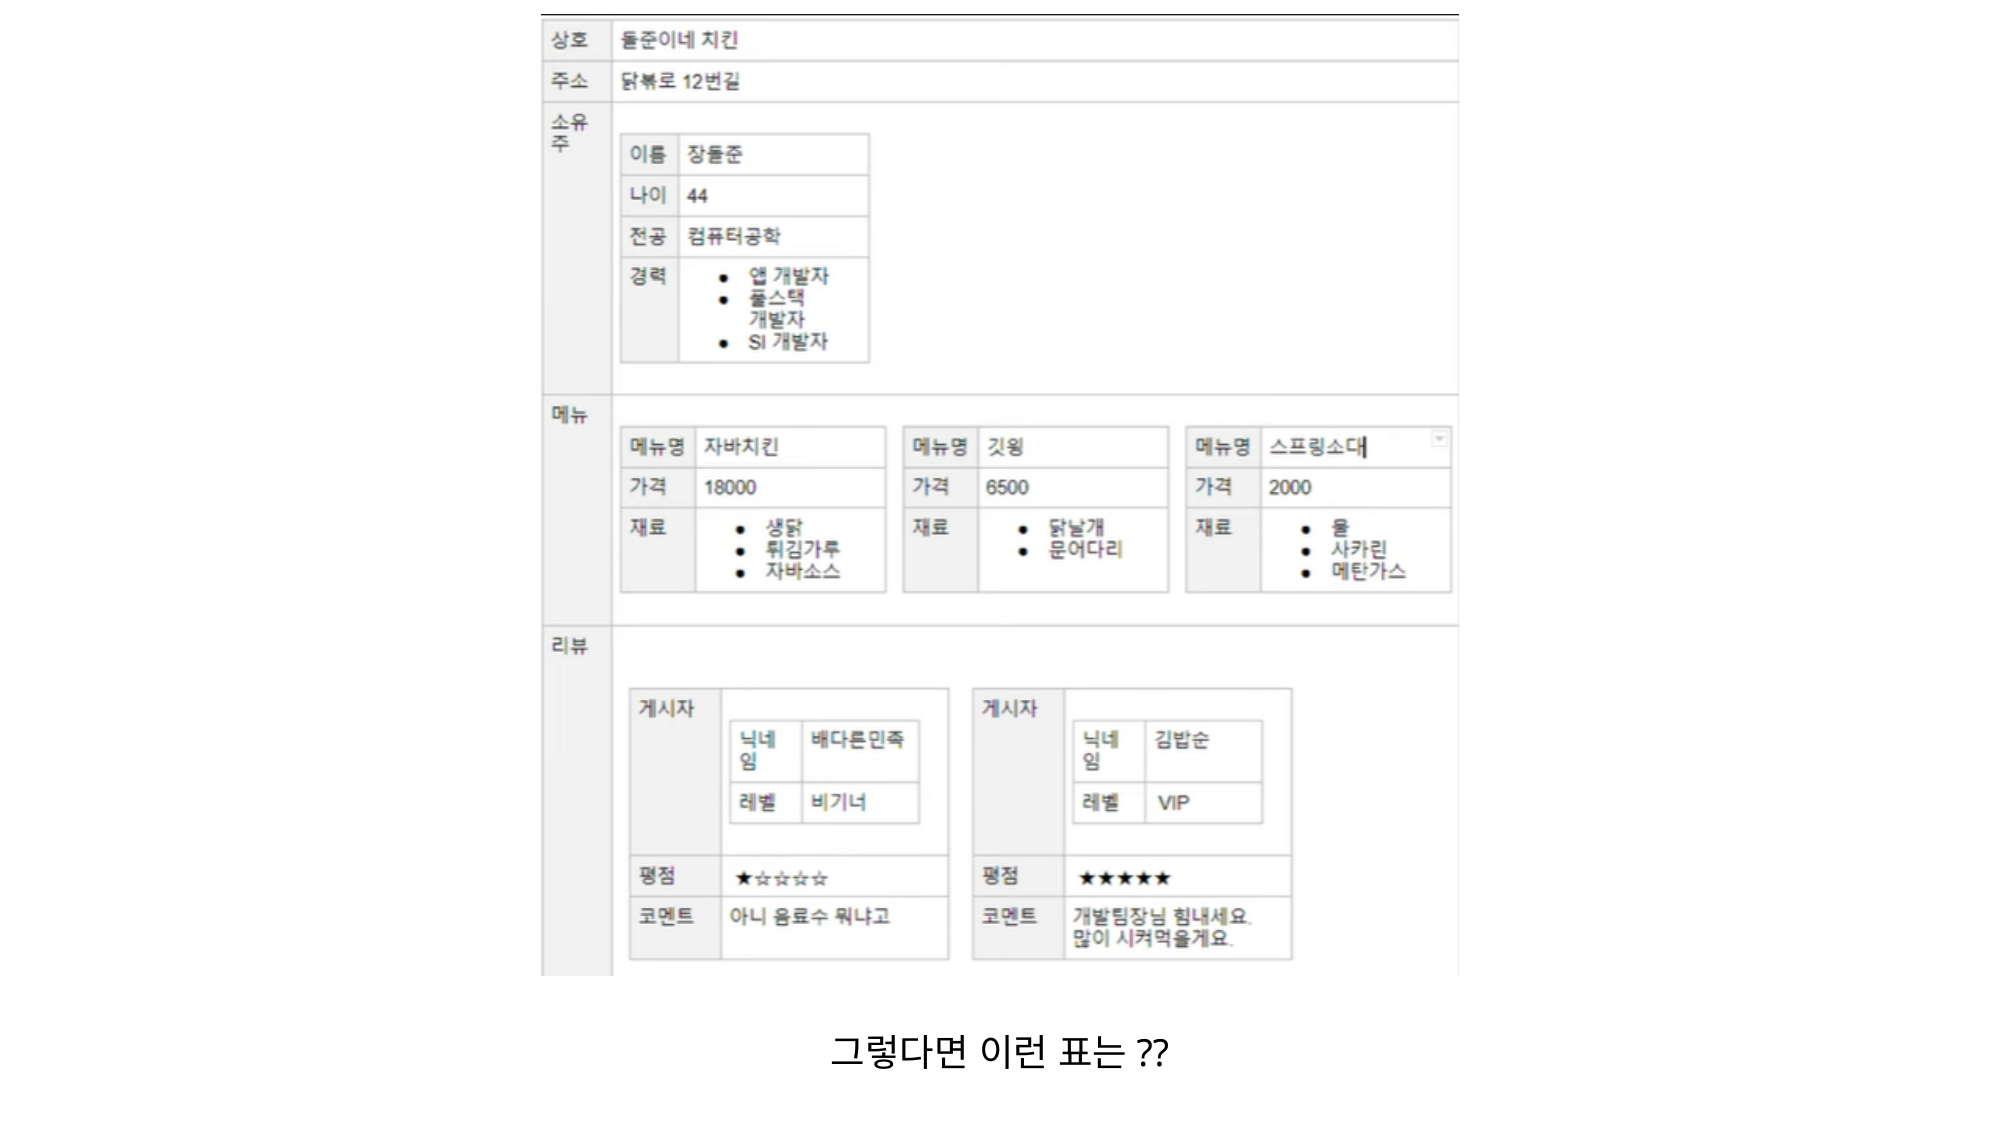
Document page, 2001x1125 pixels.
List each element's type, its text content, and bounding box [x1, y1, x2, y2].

text_box 그렇다면 이런 표는?? [815, 1021, 1185, 1082]
picture [540, 14, 1460, 976]
